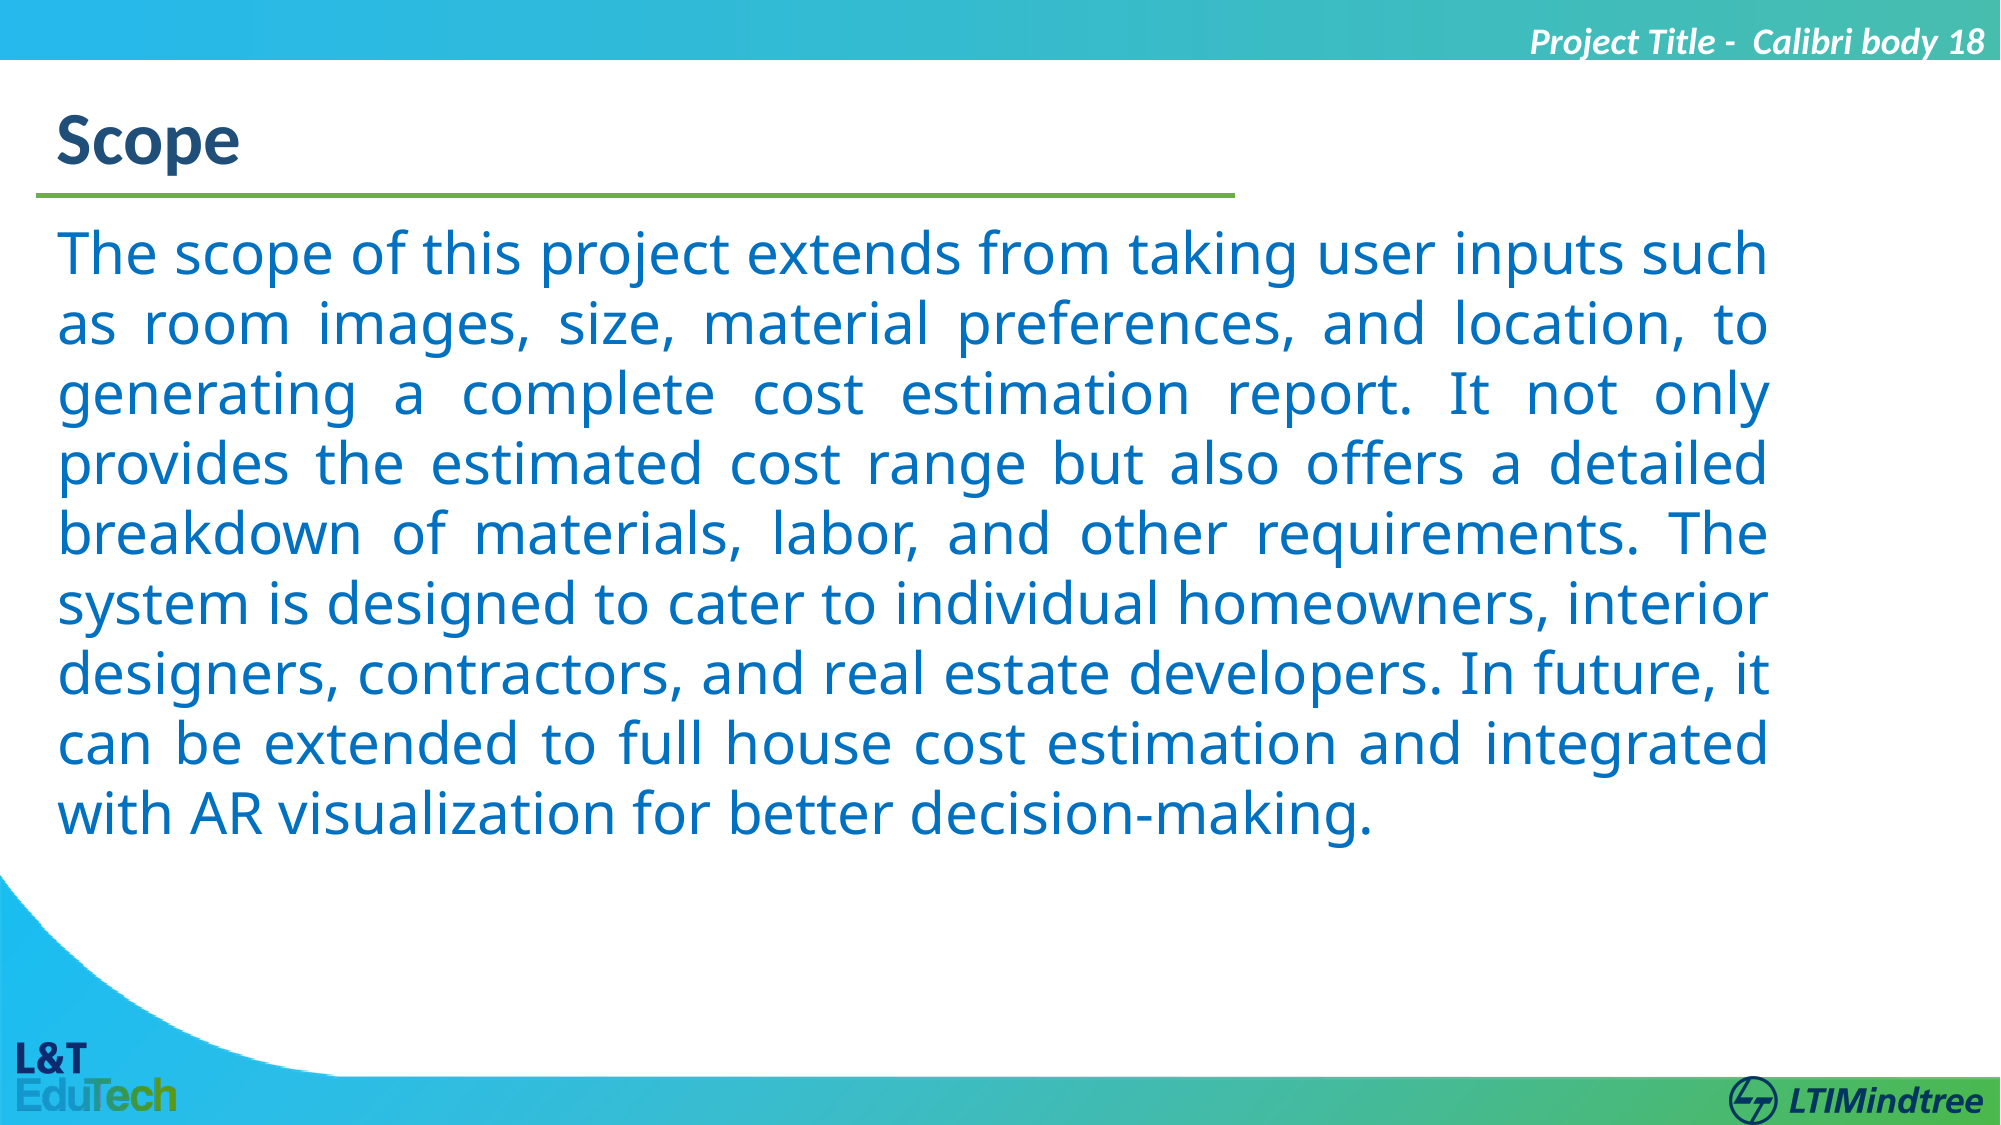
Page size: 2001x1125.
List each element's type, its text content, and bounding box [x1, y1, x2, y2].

picture [0, 875, 2000, 1125]
text_box Scope [41, 82, 1785, 188]
text_box Project Title - Calibri body 18 [999, 9, 2000, 114]
list The scope of this project extends from taking user inputs such as room images, size, material preferences, and location, to generating a complete cost estimation report. It not only provides the estimated cost range but also offers a detailed breakdown of materials, labor, and other requirements. The system is designed to cater to individual homeowners, interior designers, contractors, and real estate developers. In future, it can be extended to full house cost estimation and integrated with AR visualization for better decision-making. [41, 208, 1785, 889]
